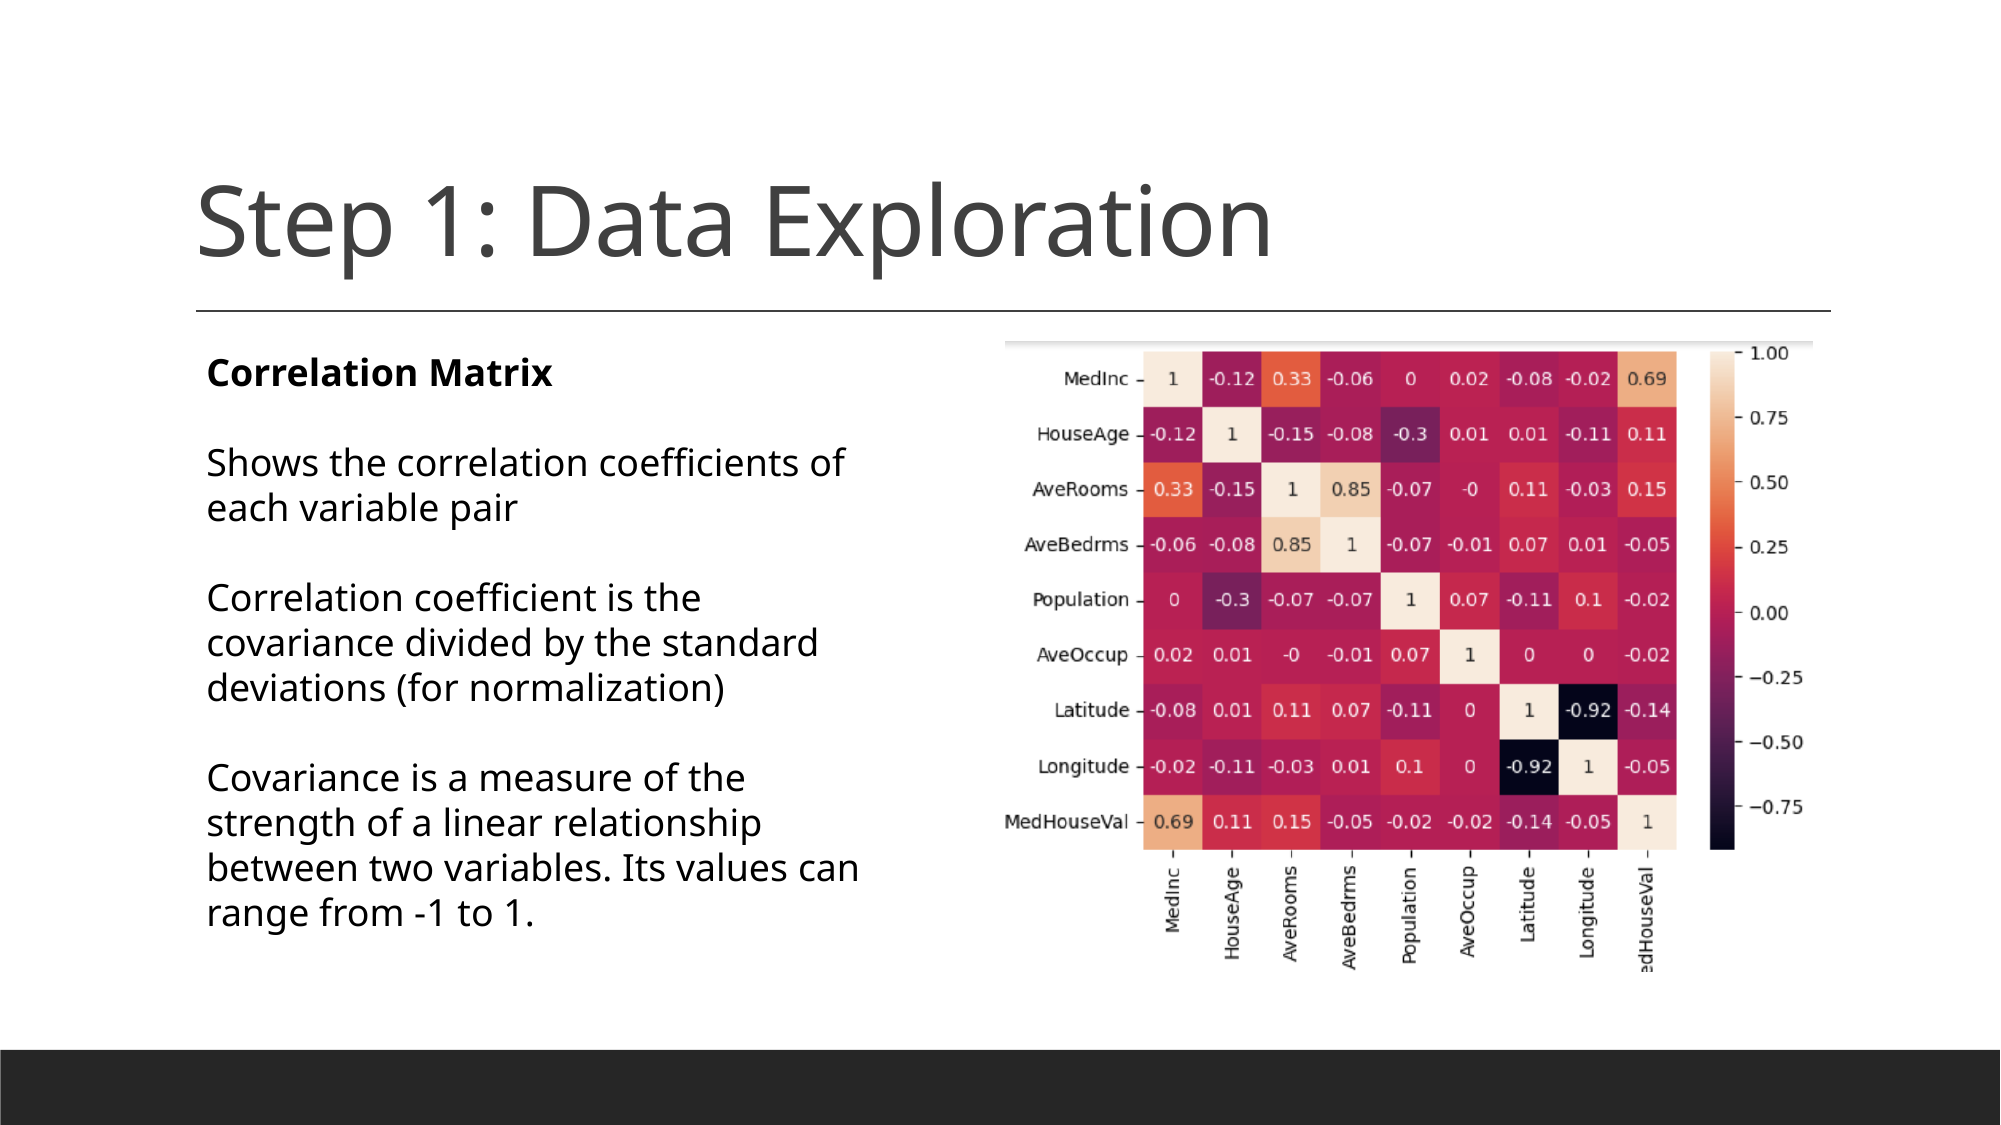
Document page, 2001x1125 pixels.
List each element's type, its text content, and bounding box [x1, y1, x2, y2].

text_box Correlation Matrix Shows the correlation coefficients of each variable pair Correlation coefficient is the covariance divided by the standard deviations (for normalization) Covariance is a measure of the strength of a linear relationship between two variables. Its values can range from -1 to 1. [191, 341, 896, 942]
picture [1004, 341, 1814, 973]
title Step 1: Data Exploration [180, 47, 1830, 285]
